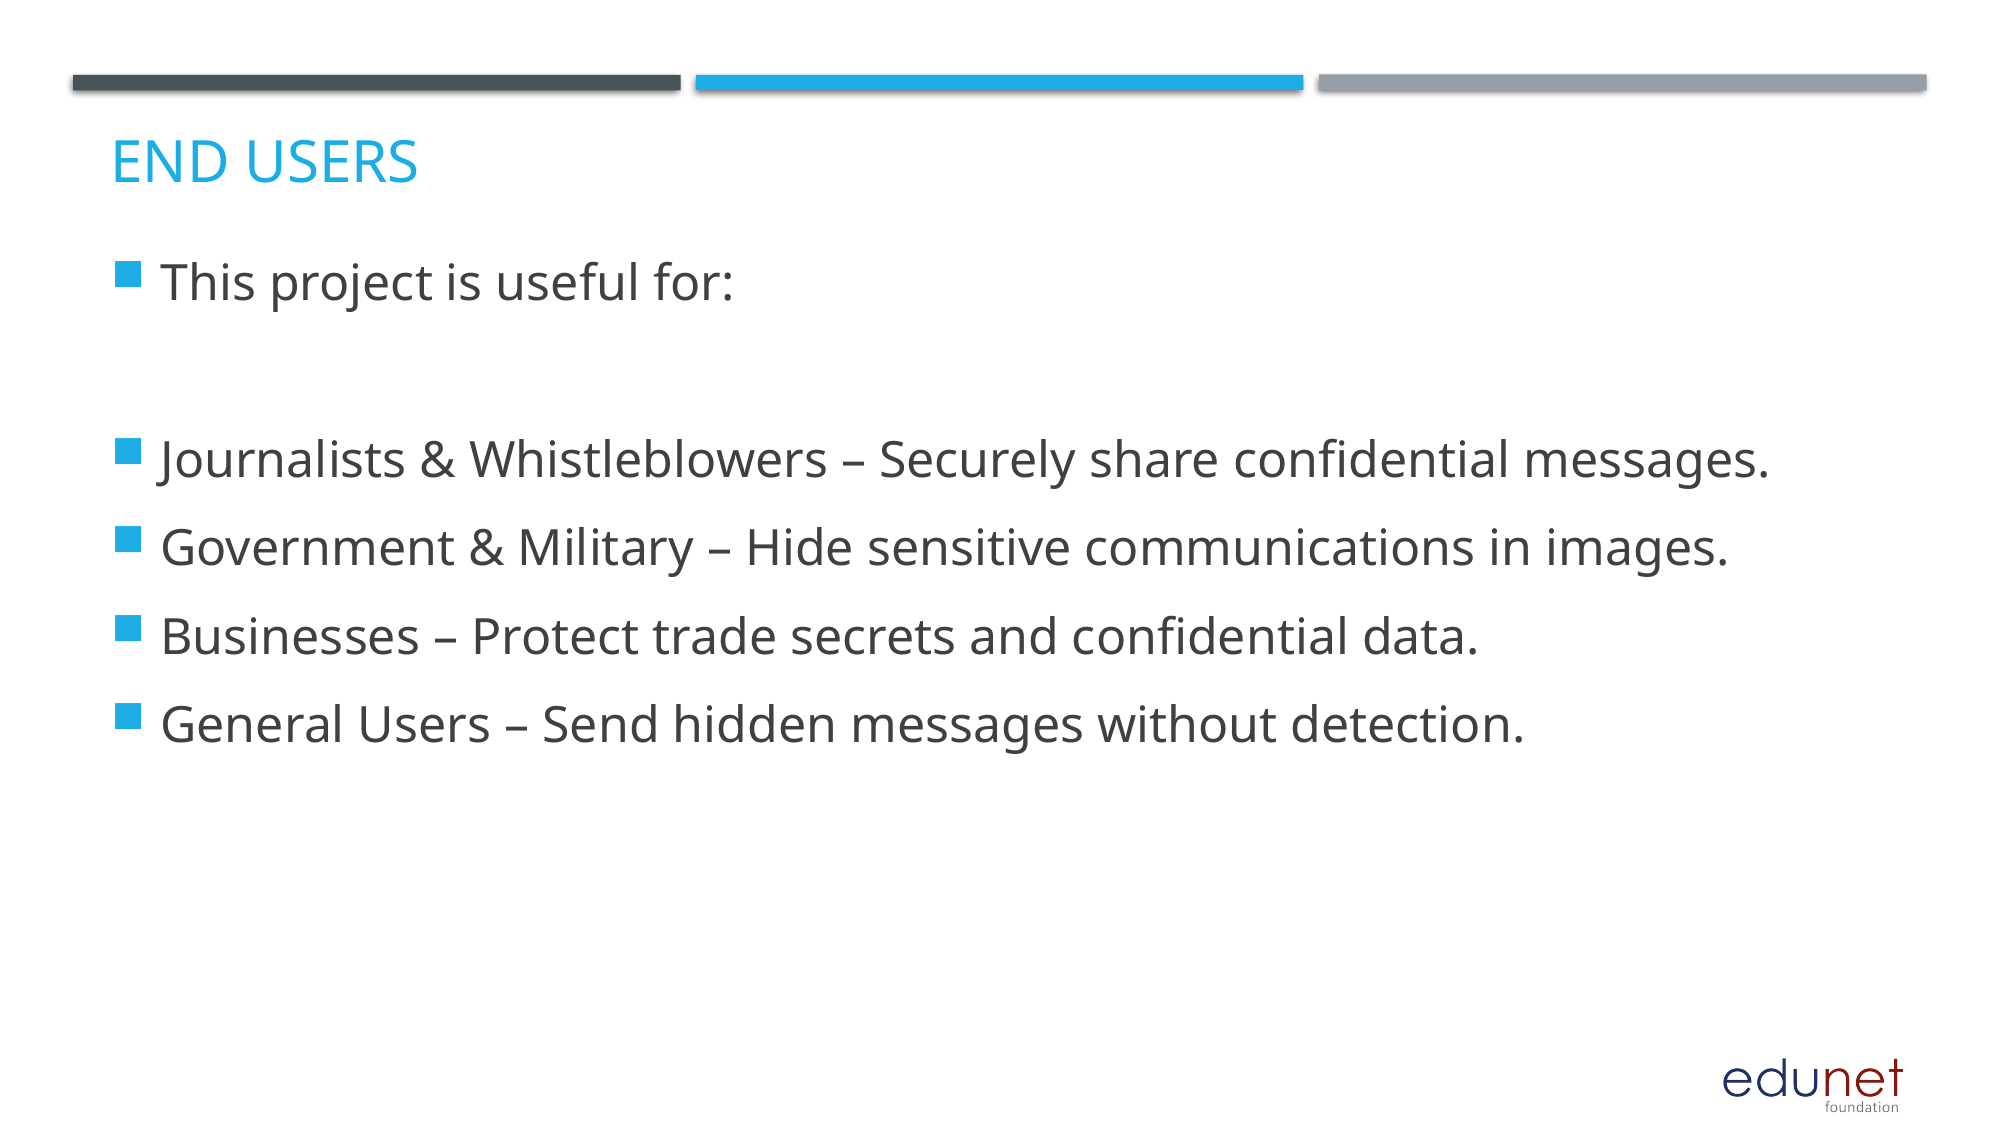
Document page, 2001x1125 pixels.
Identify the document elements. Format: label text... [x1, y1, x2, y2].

list This project is useful for: Journalists & Whistleblowers – Securely share confidential messages. Government & Military – Hide sensitive communications in images. Businesses – Protect trade secrets and confidential data. General Users – Send hidden messages without detection. [95, 115, 1905, 882]
picture [1719, 1056, 1905, 1116]
